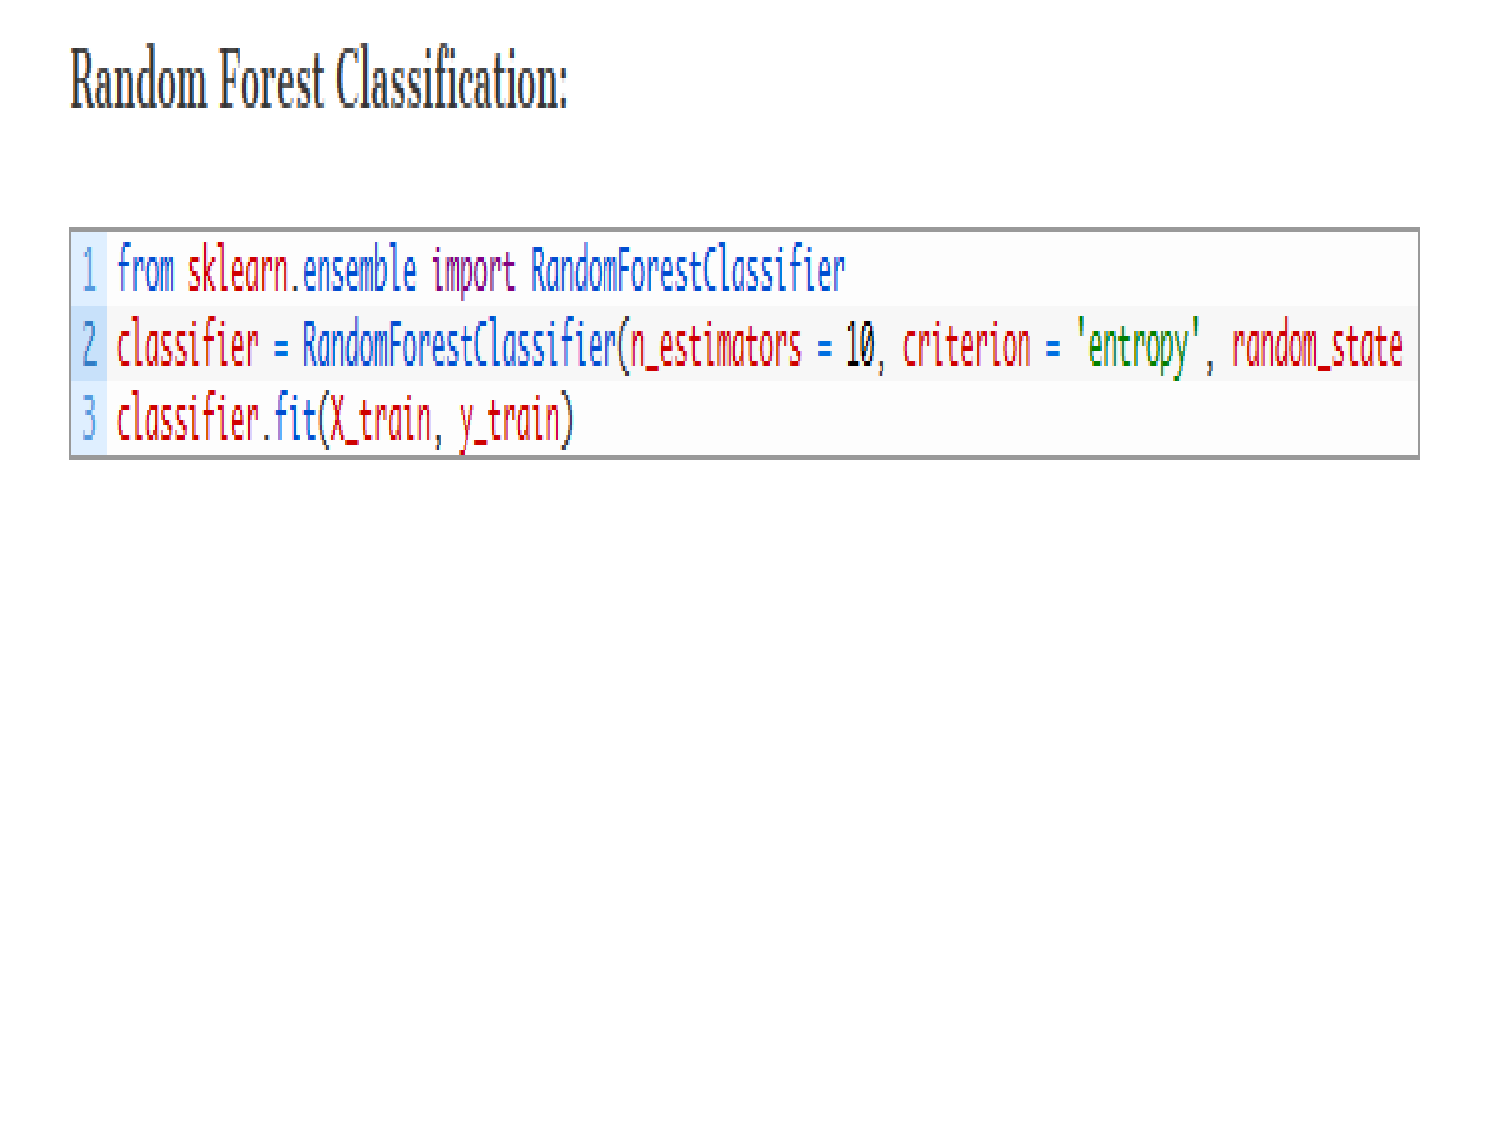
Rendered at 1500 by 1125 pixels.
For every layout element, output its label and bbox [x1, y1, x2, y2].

picture [49, 24, 1438, 501]
